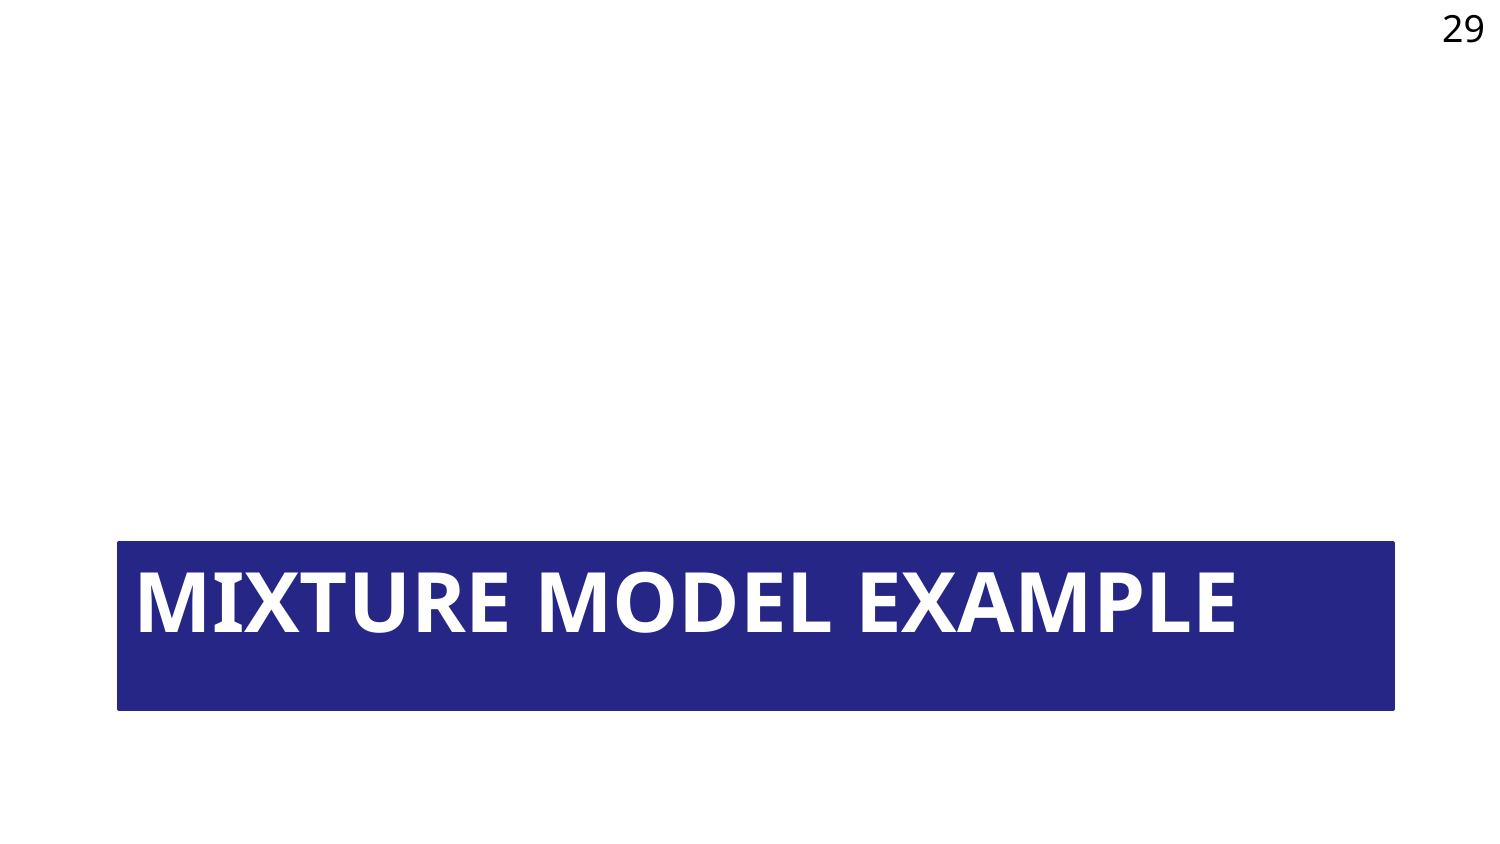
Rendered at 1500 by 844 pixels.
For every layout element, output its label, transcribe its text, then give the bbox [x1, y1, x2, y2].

slide_number 29 [1312, 7, 1500, 53]
title Mixture Model Example [117, 541, 1395, 711]
